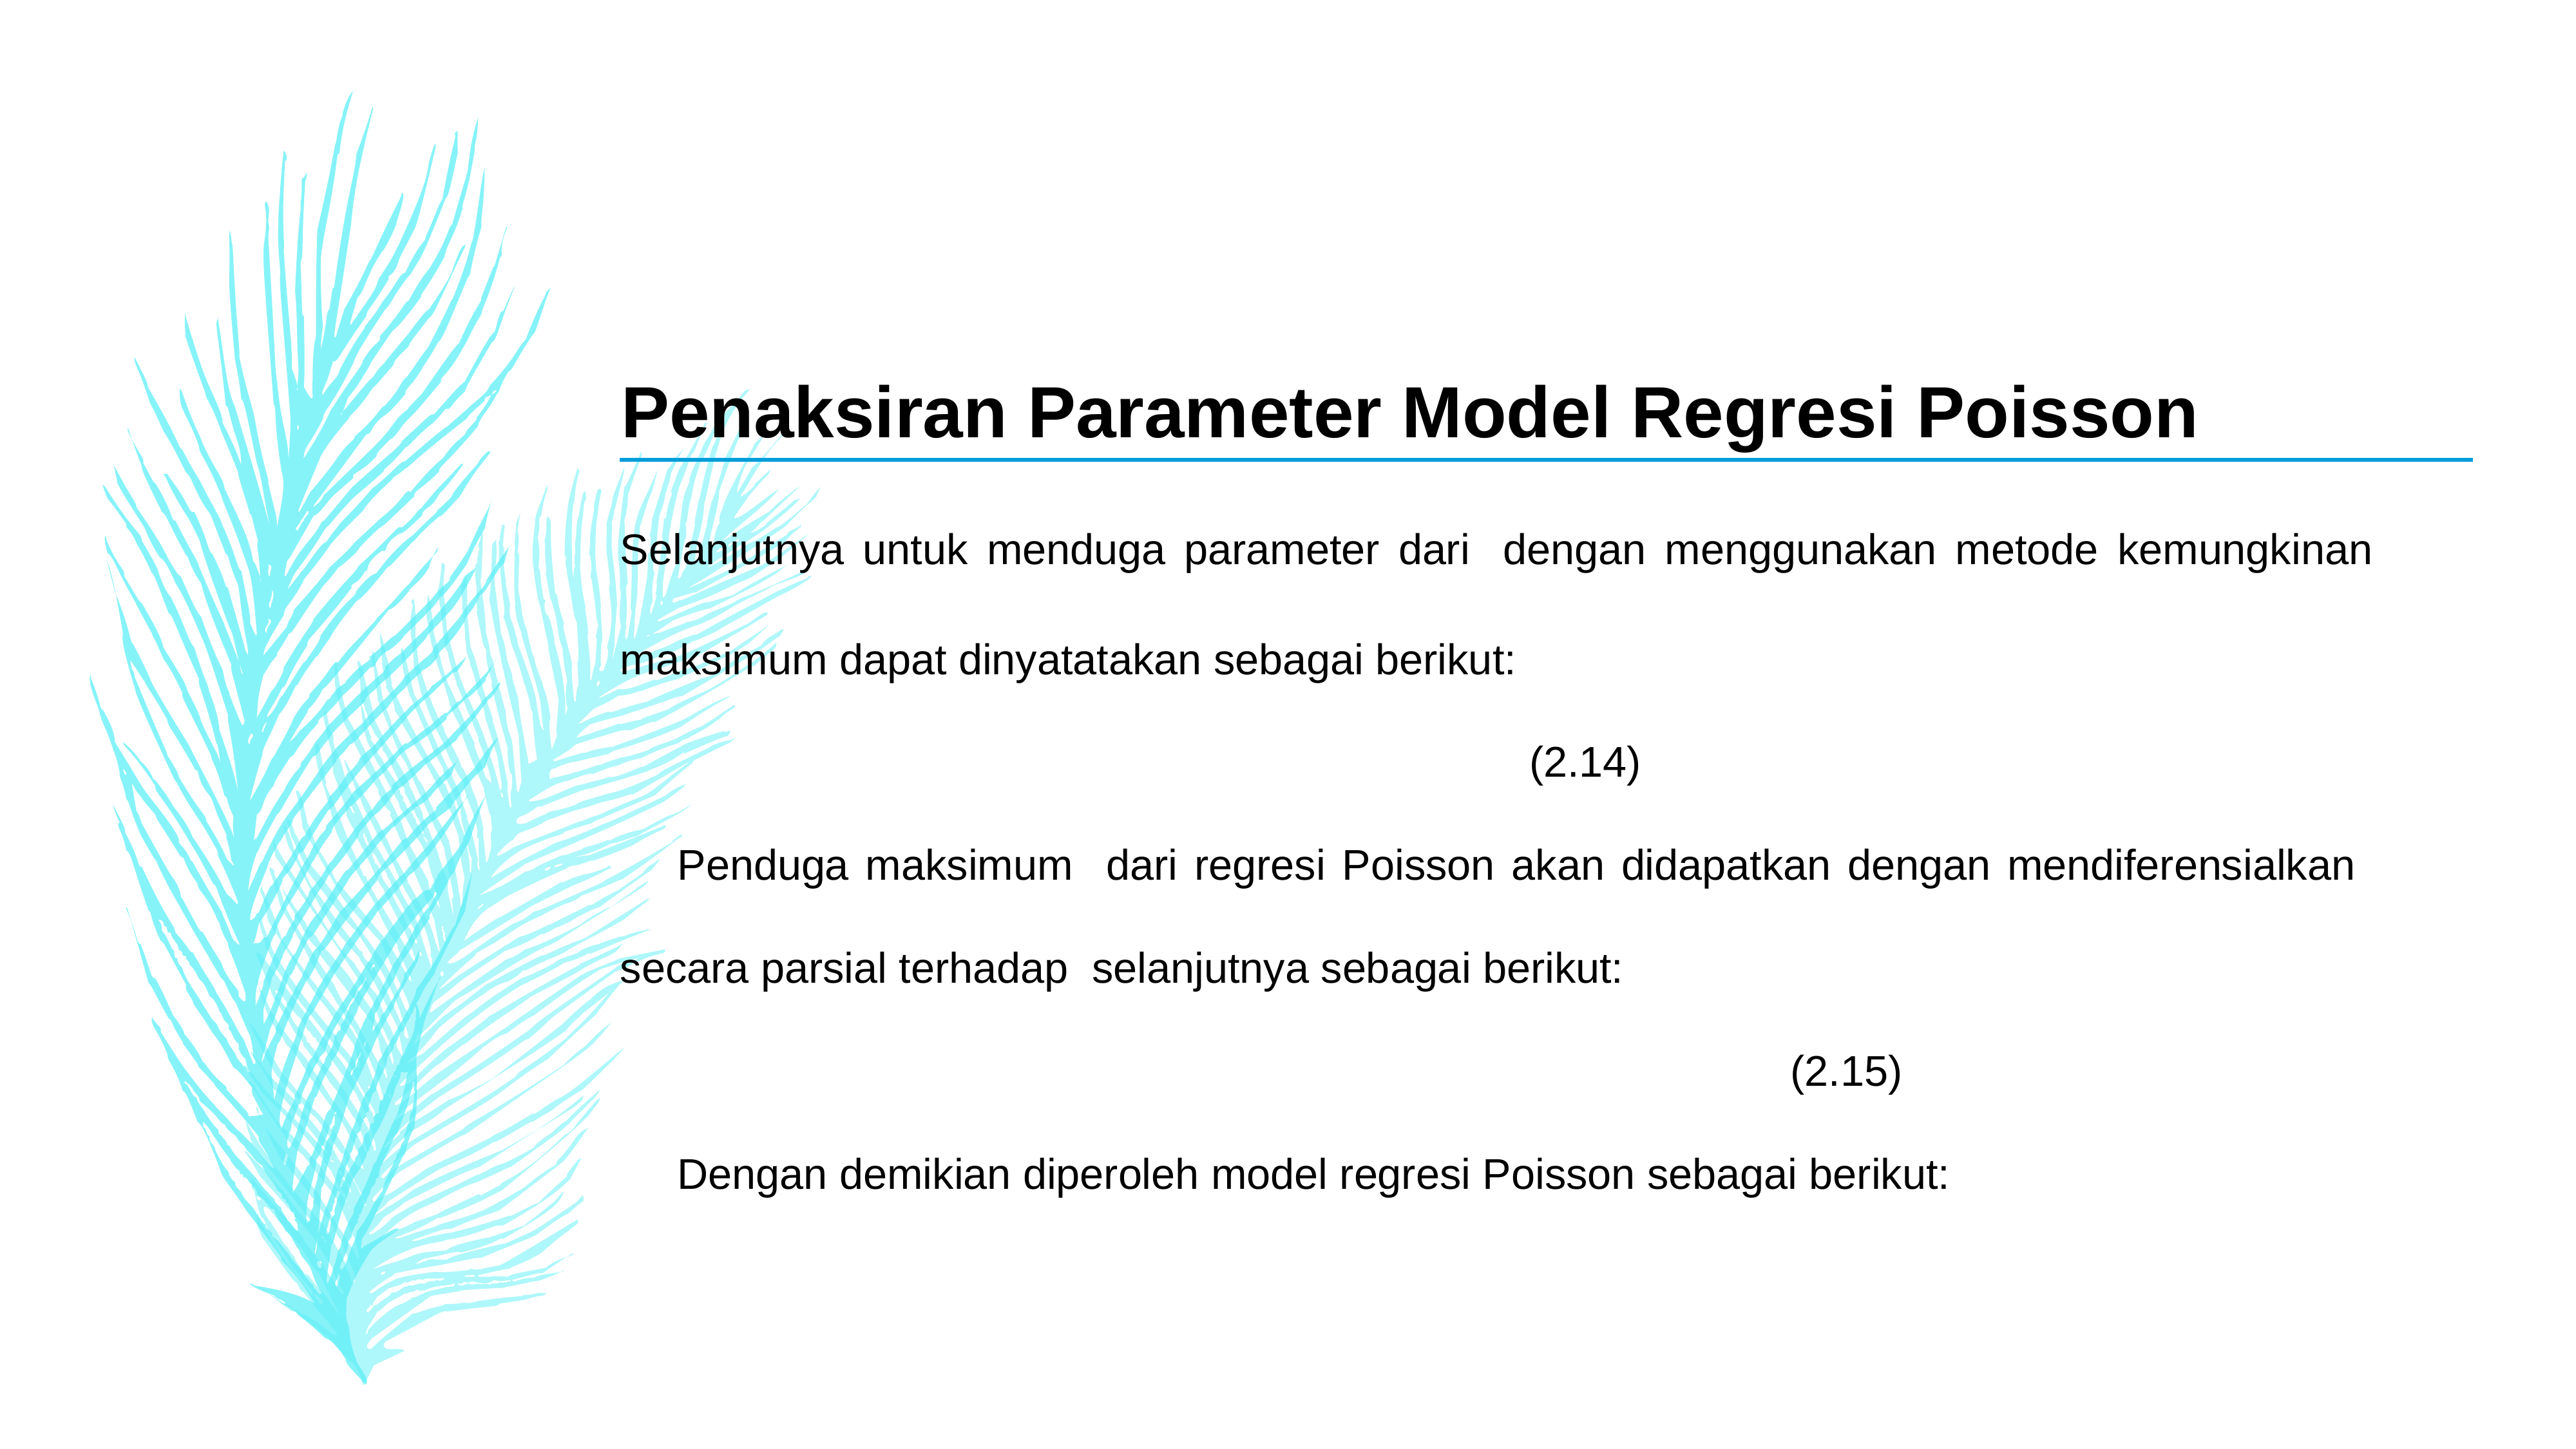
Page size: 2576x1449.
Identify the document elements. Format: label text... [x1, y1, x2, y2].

text_box Penaksiran Parameter Model Regresi Poisson [591, 360, 2209, 457]
